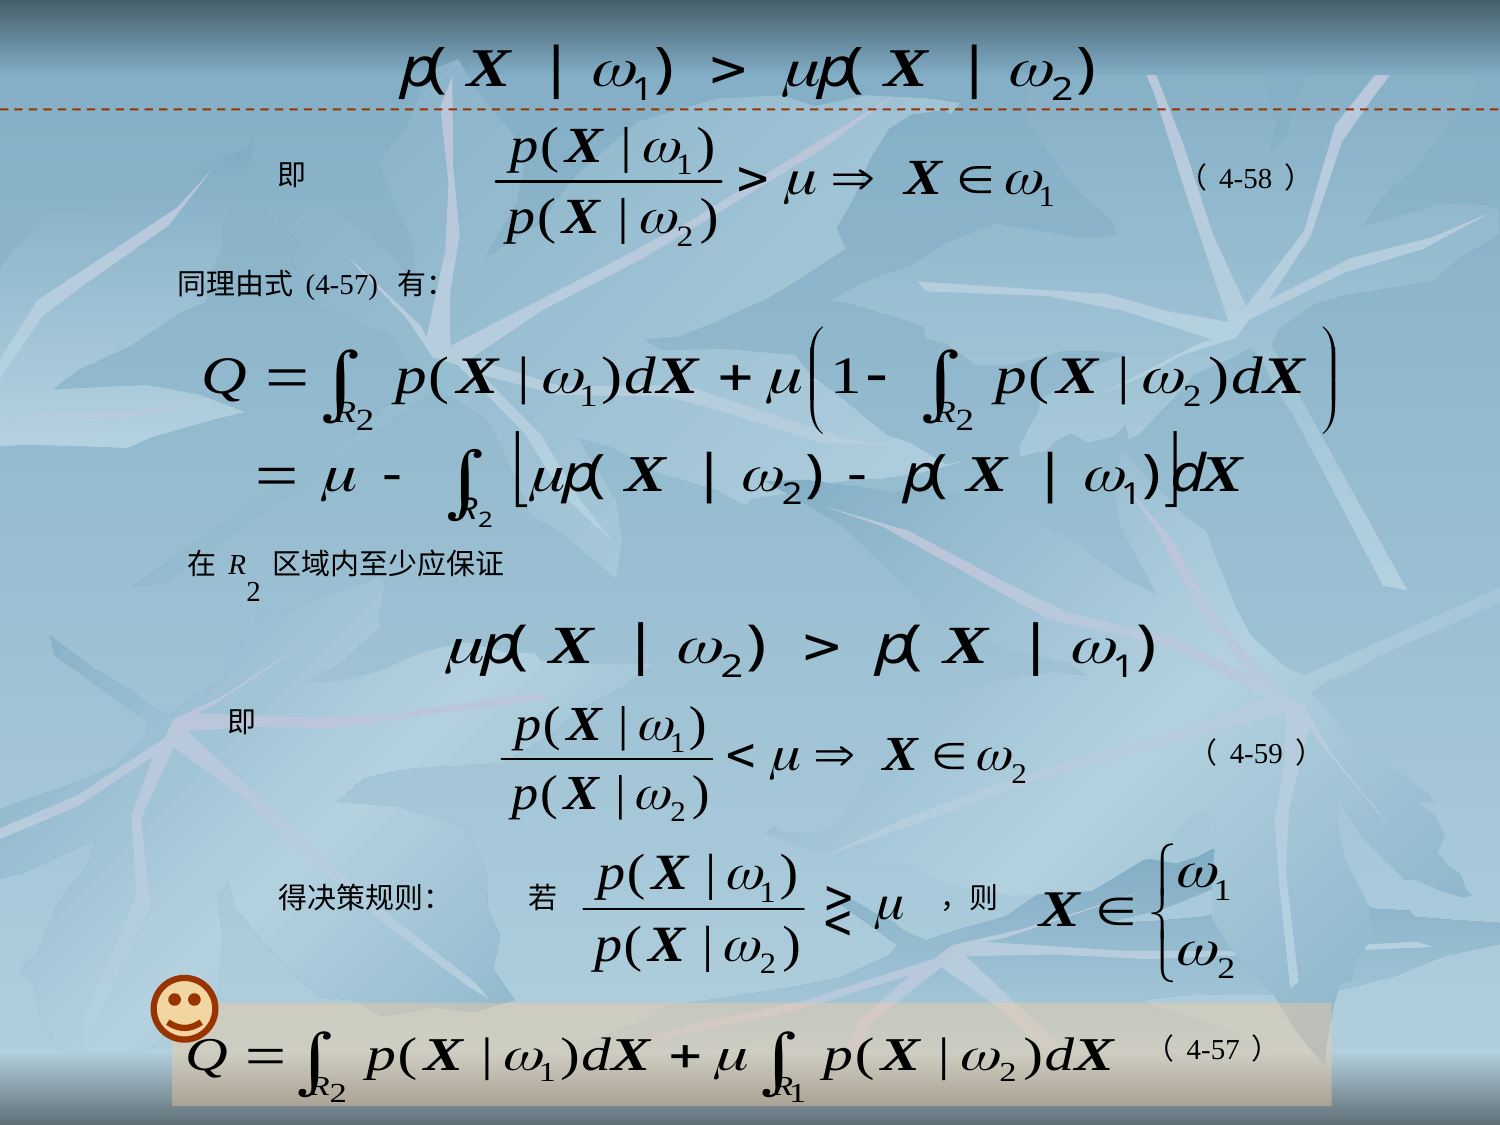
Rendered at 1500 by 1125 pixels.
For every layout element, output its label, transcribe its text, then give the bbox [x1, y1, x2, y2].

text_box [193, 314, 1354, 447]
text_box 在R2区域内至少应保证 [172, 531, 520, 615]
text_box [200, 831, 1250, 976]
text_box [431, 605, 1172, 687]
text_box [243, 431, 1261, 540]
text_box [153, 977, 1332, 1114]
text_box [212, 693, 1419, 833]
text_box 同理由式(4-57) 有： [162, 252, 471, 328]
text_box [207, 113, 1408, 258]
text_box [389, 27, 1111, 110]
